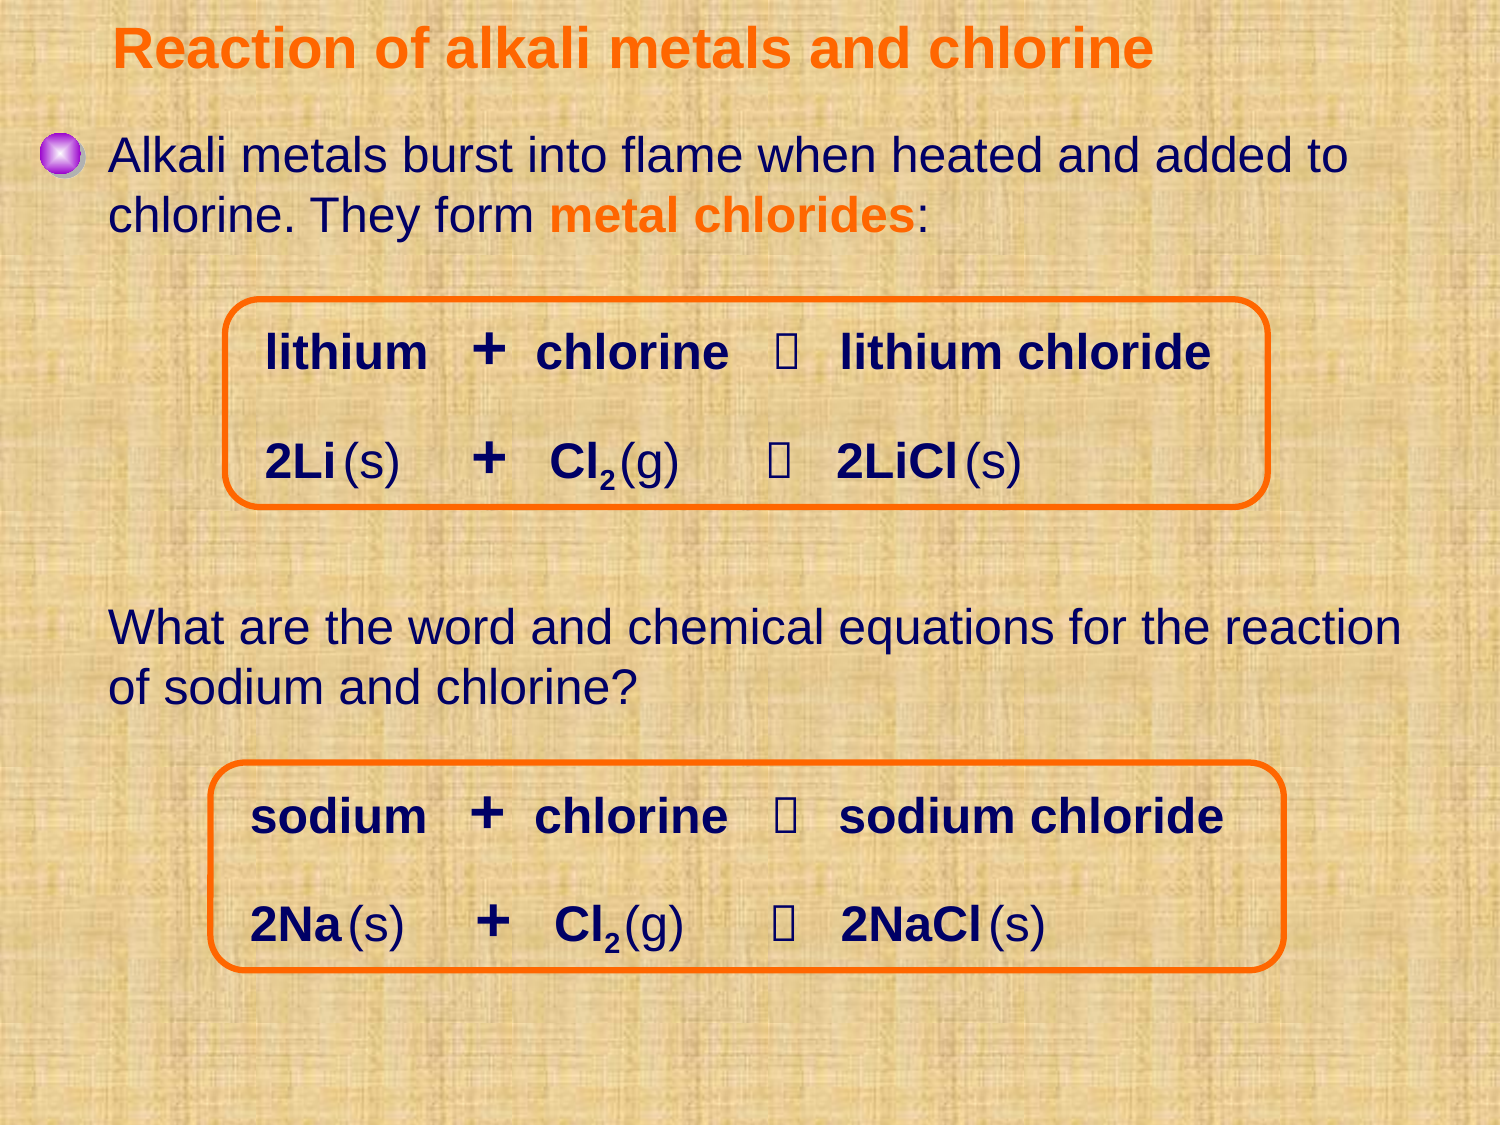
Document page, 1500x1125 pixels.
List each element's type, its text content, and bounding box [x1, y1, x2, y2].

text_box [39, 132, 81, 175]
text_box Alkali metals burst into flame when heated and added to chlorine. They form metal chlorides: [93, 115, 1464, 250]
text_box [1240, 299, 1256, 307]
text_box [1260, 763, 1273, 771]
title Reaction of alkali metals and chlorine [0, 2, 1282, 88]
text_box [210, 762, 1284, 971]
picture [0, 0, 1500, 1125]
text_box What are the word and chemical equations for the reaction of sodium and chlorine? [93, 587, 1454, 723]
text_box [224, 299, 1268, 508]
